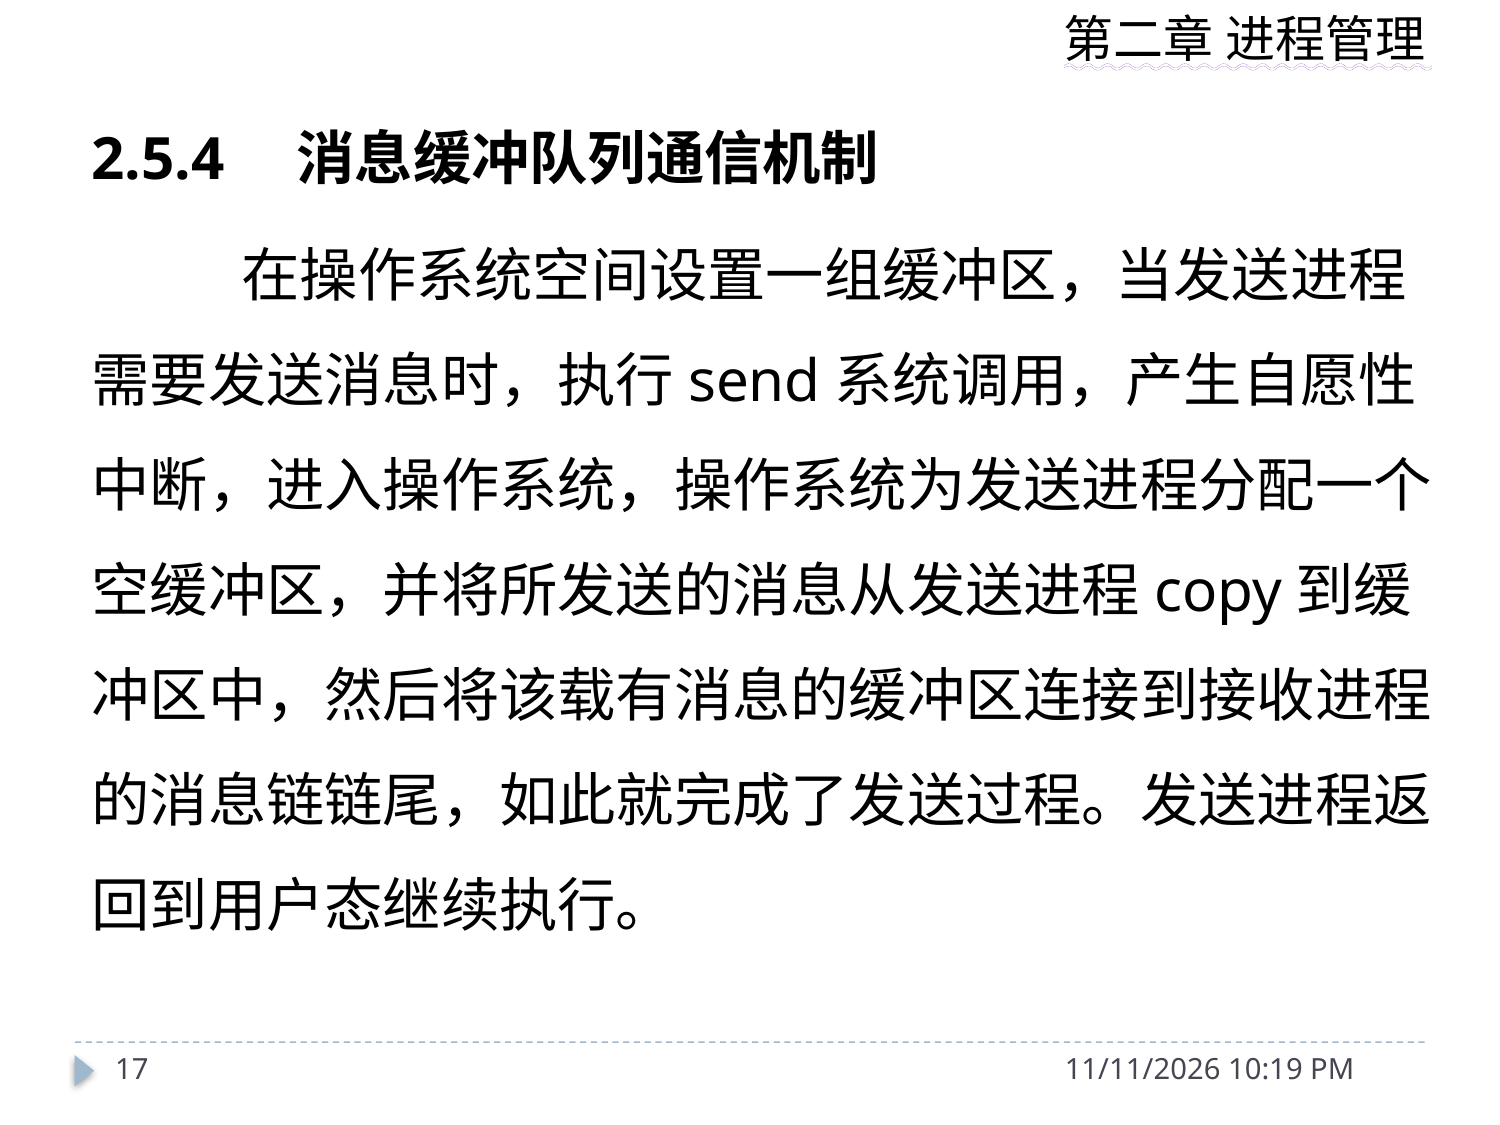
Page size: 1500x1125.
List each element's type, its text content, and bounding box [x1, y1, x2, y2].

slide_number 17 [100, 1042, 426, 1103]
list 2.5.4 消息缓冲队列通信机制 在操作系统空间设置一组缓冲区，当发送进程需要发送消息时，执行send系统调用，产生自愿性中断，进入操作系统，操作系统为发送进程分配一个空缓冲区，并将所发送的消息从发送进程copy到缓冲区中，然后将该载有消息的缓冲区连接到接收进程的消息链链尾，如此就完成了发送过程。发送进程返回到用户态继续执行。 [76, 113, 1447, 1000]
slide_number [1050, 1042, 1426, 1103]
